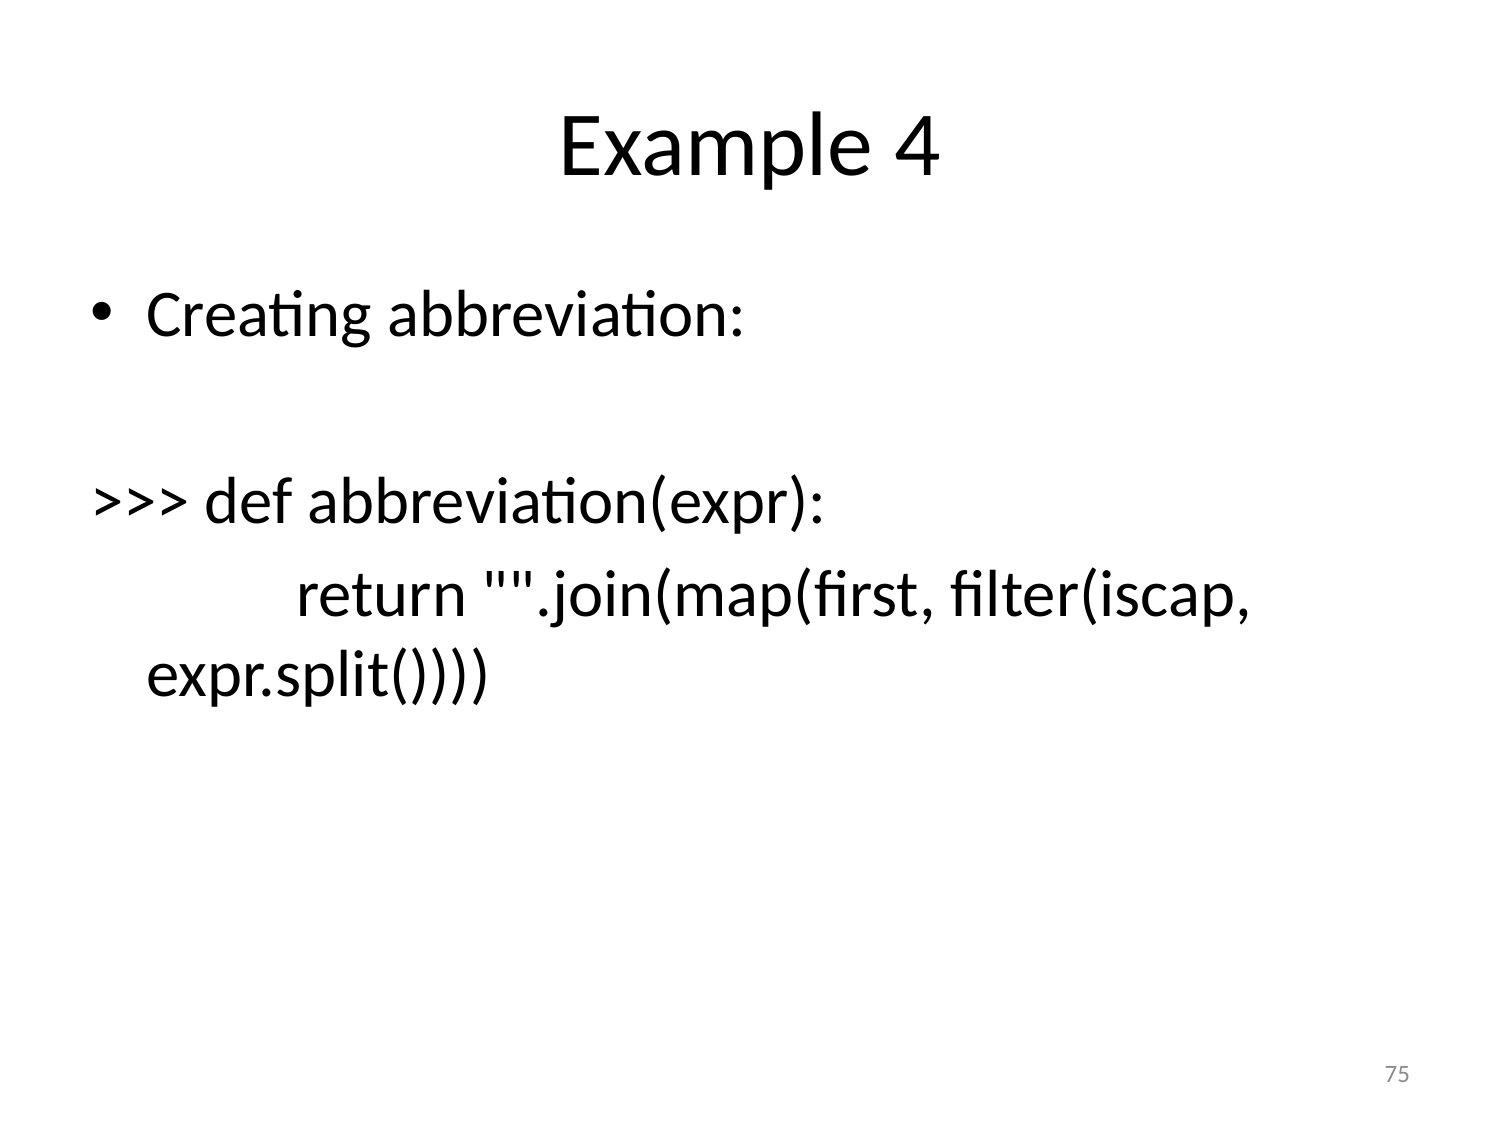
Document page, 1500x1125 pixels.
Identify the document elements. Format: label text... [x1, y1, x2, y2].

slide_number 75 [1074, 1042, 1425, 1103]
list Creating abbreviation: >>> def abbreviation(expr): return "".join(map(first, filter(iscap, expr.split()))) [75, 262, 1425, 1005]
title Example 4 [75, 45, 1425, 233]
